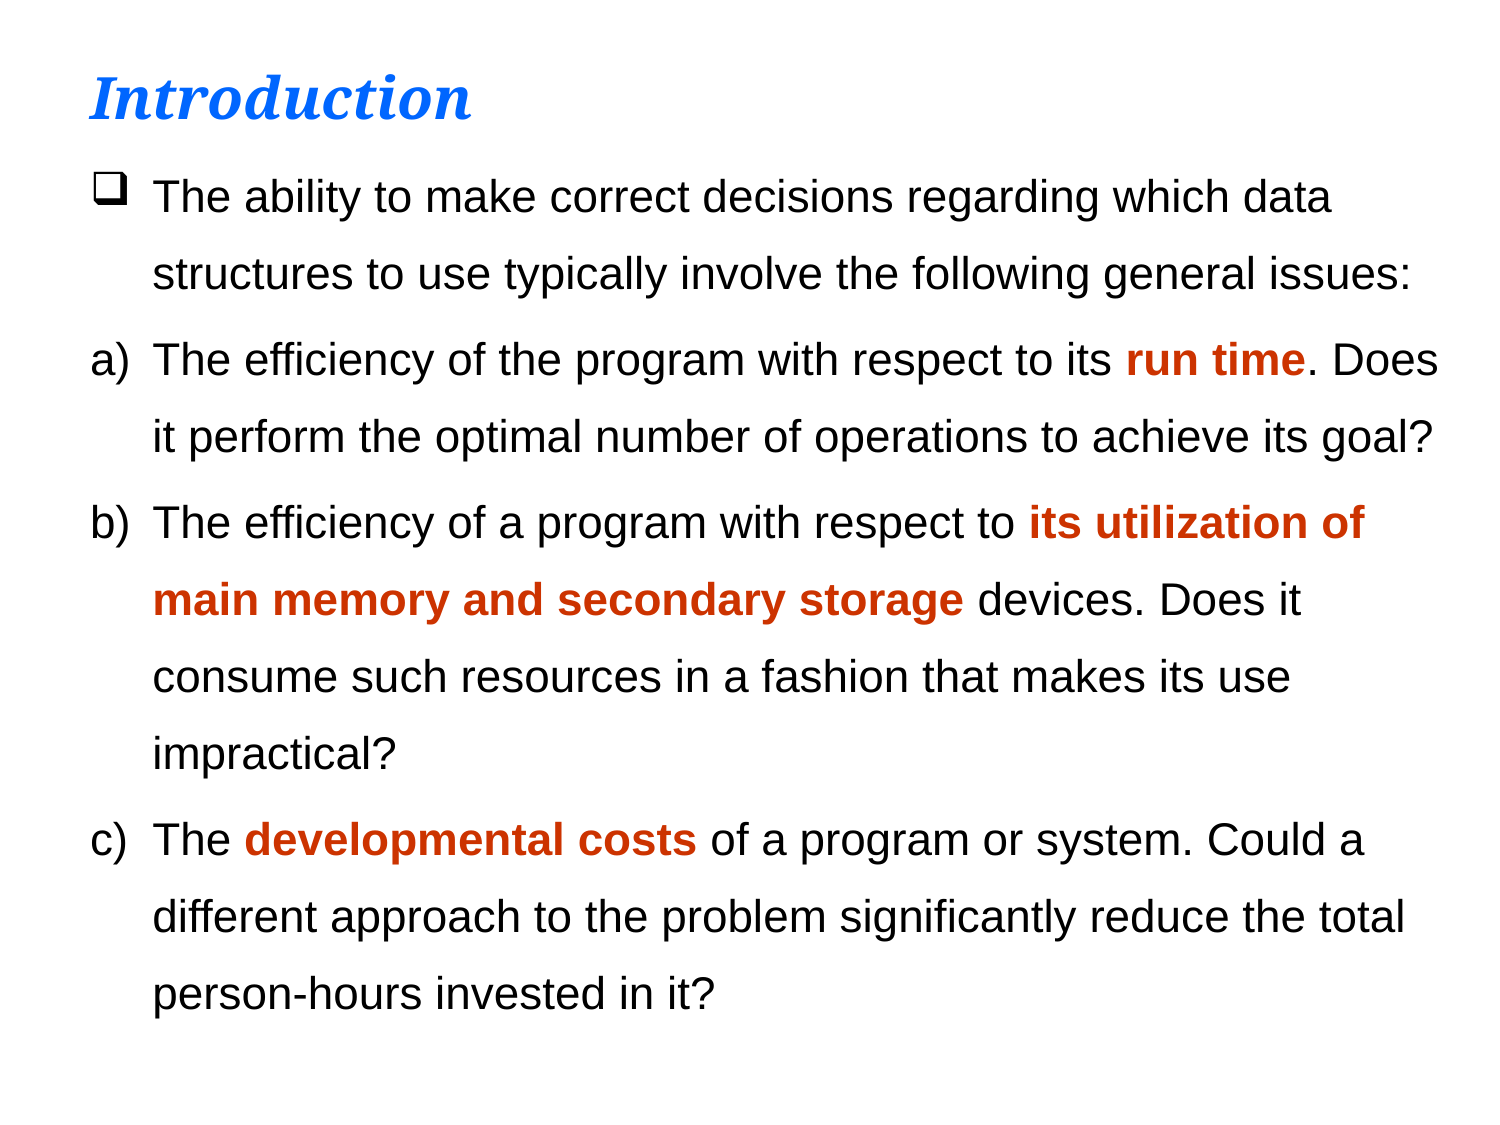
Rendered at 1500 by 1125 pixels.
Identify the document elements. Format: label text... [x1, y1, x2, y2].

list The ability to make correct decisions regarding which data structures to use typically involve the following general issues: The efficiency of the program with respect to its run time. Does it perform the optimal number of operations to achieve its goal? The efficiency of a program with respect to its utilization of main memory and secondary storage devices. Does it consume such resources in a fashion that makes its use impractical? The developmental costs of a program or system. Could a different approach to the problem significantly reduce the total person-hours invested in it? [74, 137, 1463, 1063]
title Introduction [74, 24, 1426, 137]
